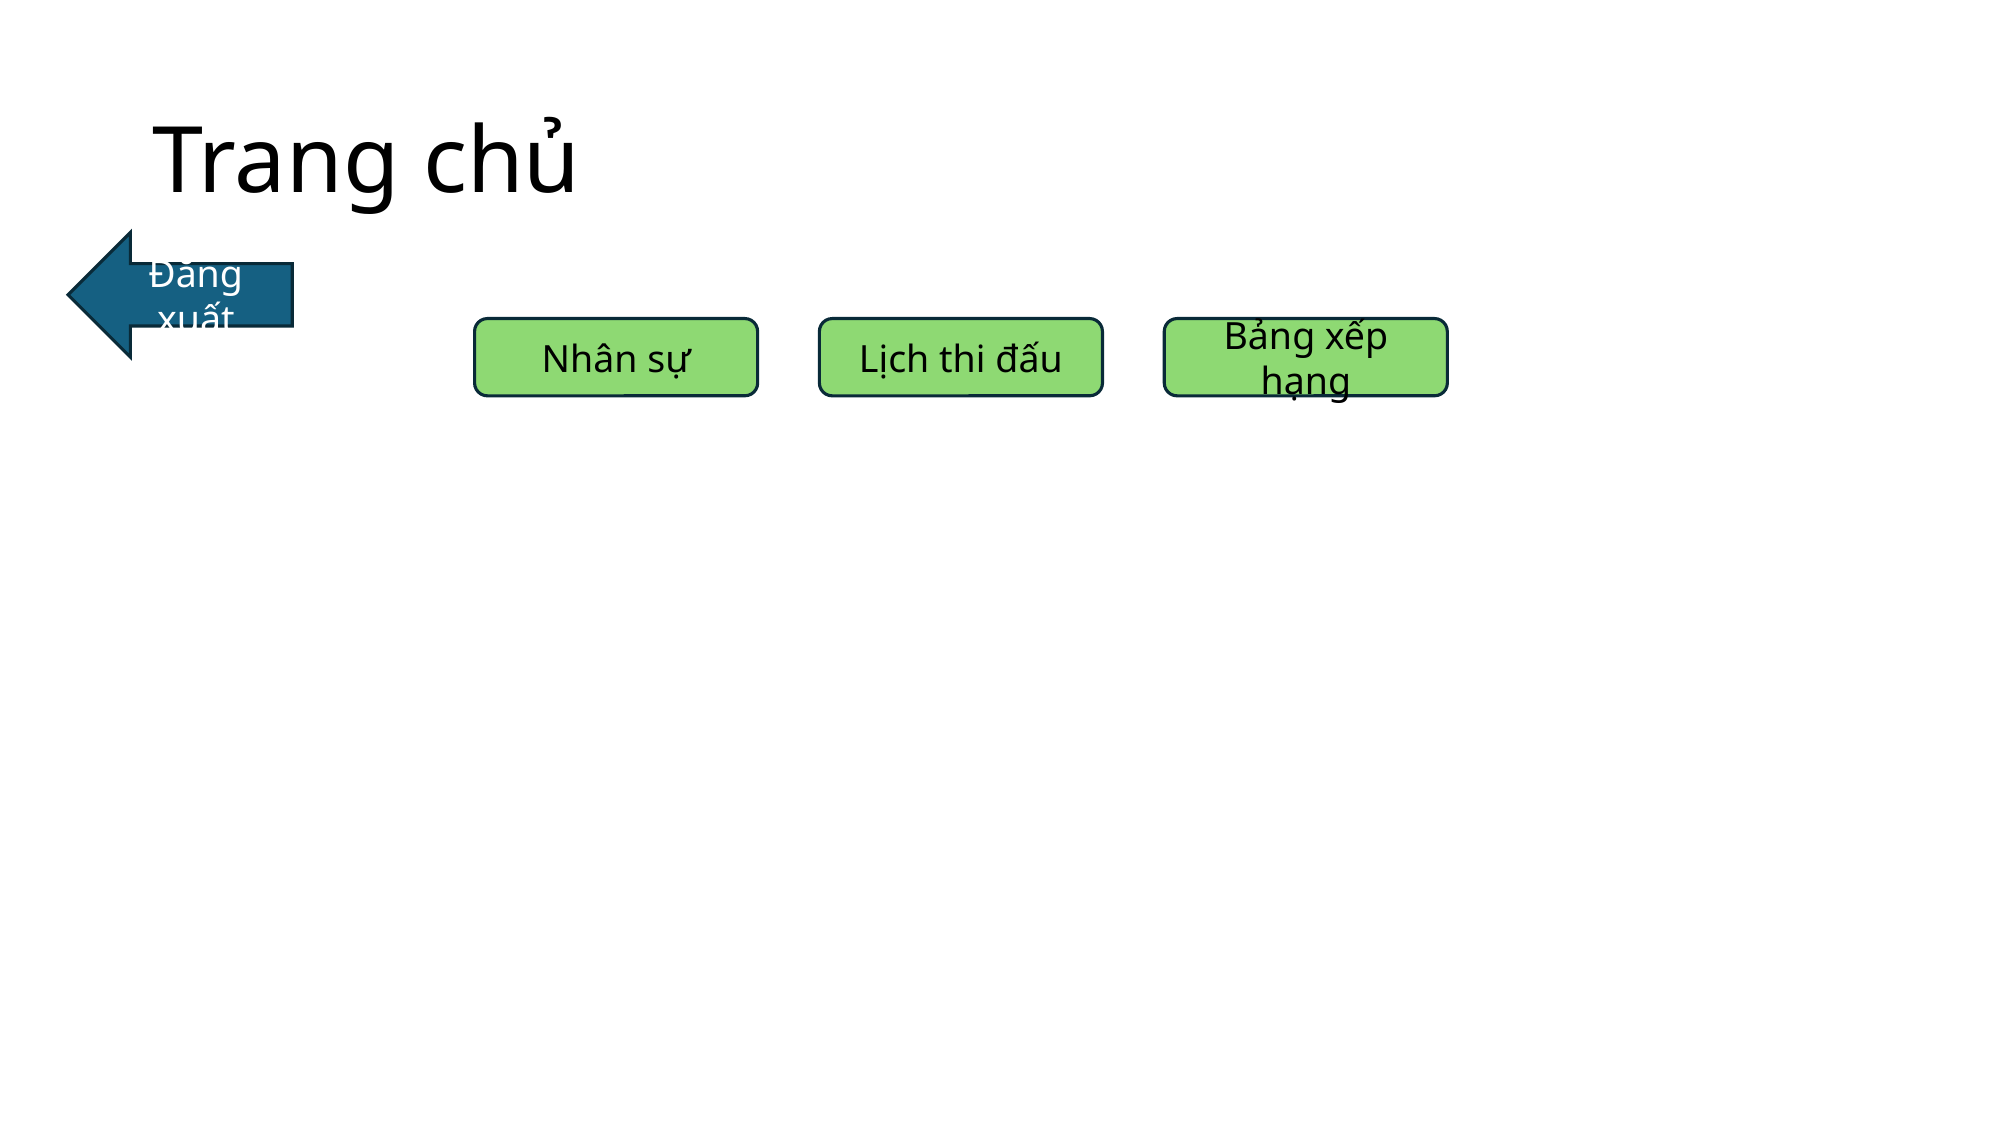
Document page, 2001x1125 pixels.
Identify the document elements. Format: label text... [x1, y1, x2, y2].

text_box Đăng xuất [65, 228, 294, 361]
text_box Bảng xếp hạng [1162, 316, 1449, 398]
title Trang chủ [137, 53, 1863, 272]
text_box Lịch thi đấu [817, 316, 1105, 398]
text_box Nhân sự [473, 316, 760, 398]
